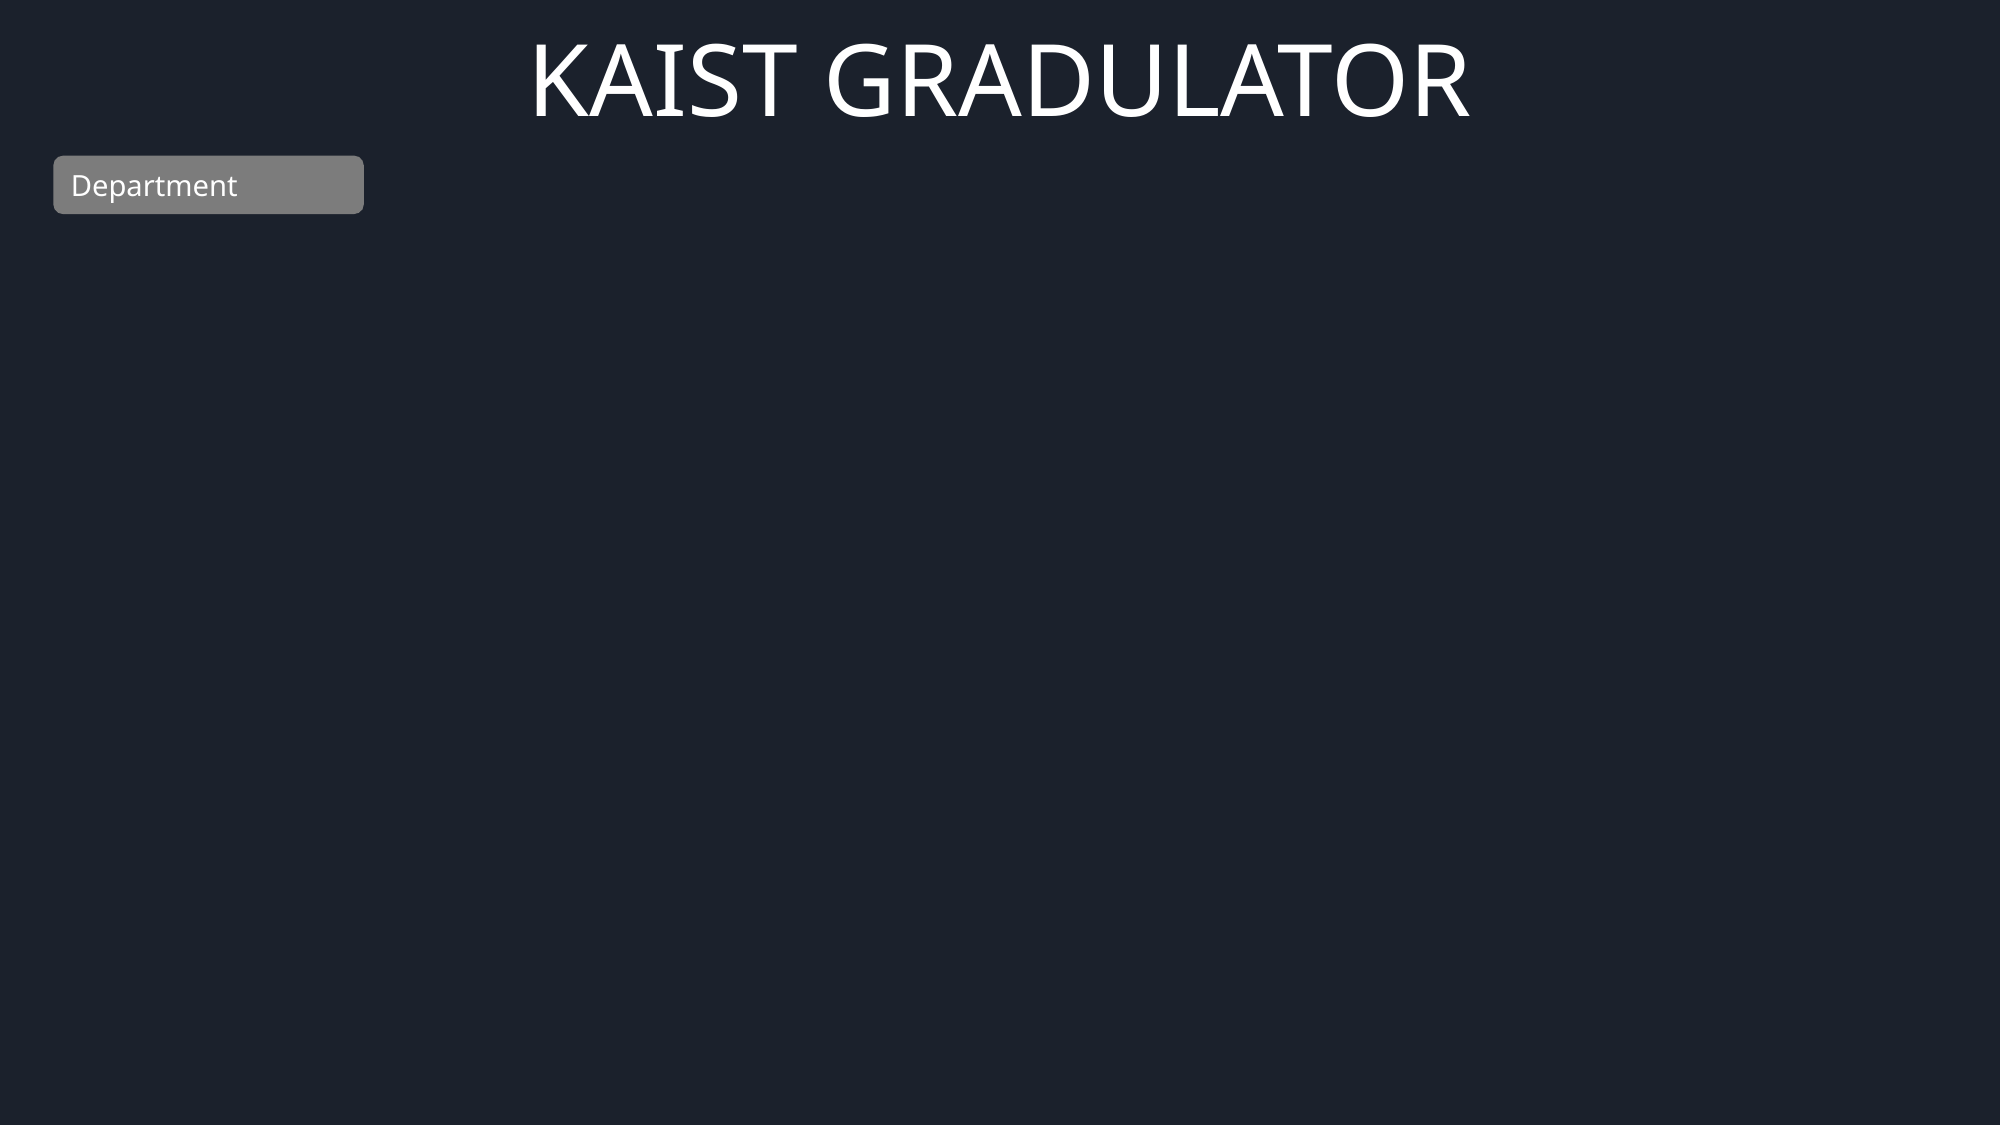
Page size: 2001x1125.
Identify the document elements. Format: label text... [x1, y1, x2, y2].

text_box Department [52, 154, 365, 216]
text_box KAIST GRADULATOR [512, 9, 1488, 145]
